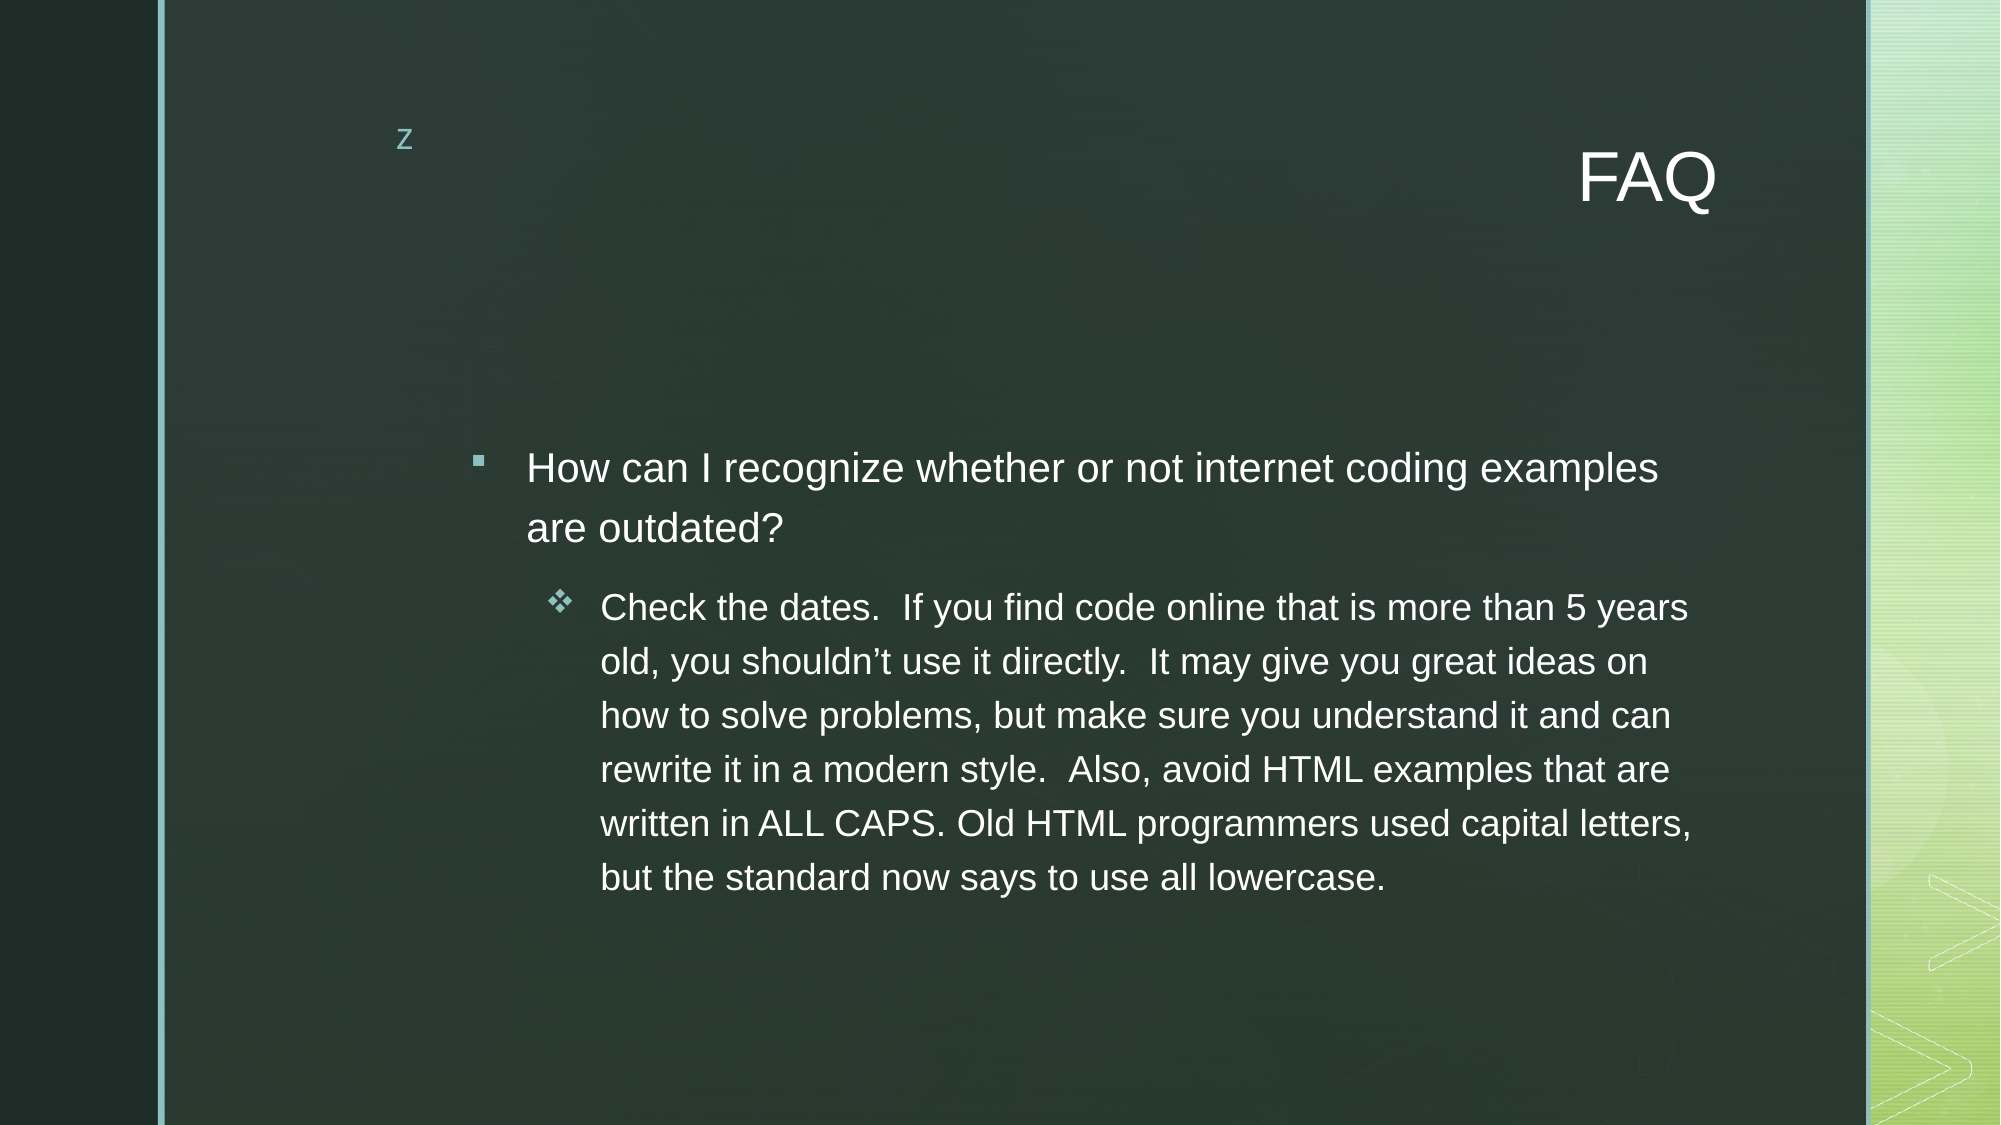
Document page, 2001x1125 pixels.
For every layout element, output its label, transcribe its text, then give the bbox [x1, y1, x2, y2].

picture [1871, 0, 2001, 1125]
list How can I recognize whether or not internet coding examples are outdated? Check the dates. If you find code online that is more than 5 years old, you shouldn’t use it directly. It may give you great ideas on how to solve problems, but make sure you understand it and can rewrite it in a modern style. Also, avoid HTML examples that are written in ALL CAPS. Old HTML programmers used capital letters, but the standard now says to use all lowercase. [454, 336, 1734, 993]
title FAQ [428, 132, 1734, 310]
